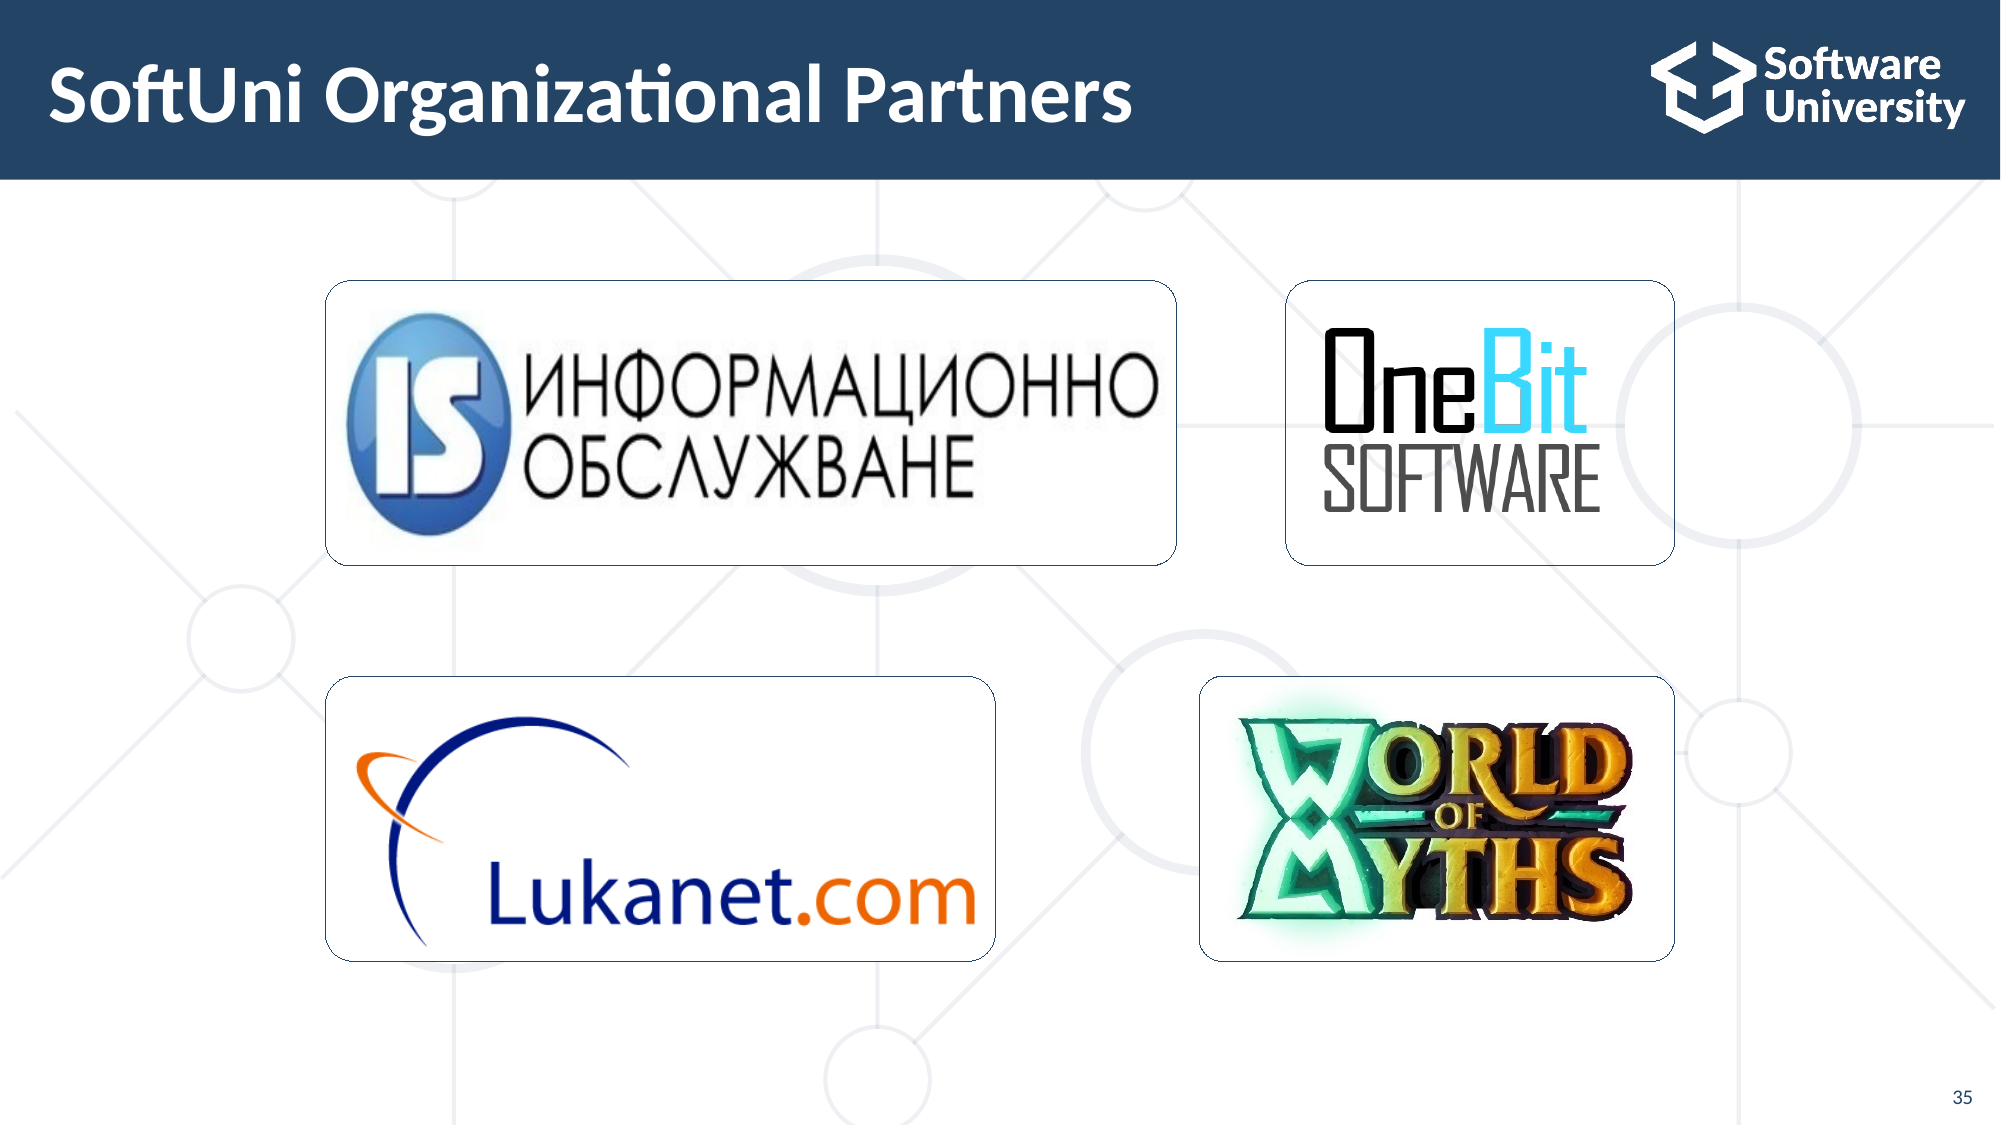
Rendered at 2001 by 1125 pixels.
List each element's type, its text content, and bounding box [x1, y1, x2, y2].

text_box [325, 280, 1675, 962]
slide_number ‹#› [1927, 1067, 1989, 1117]
picture [1651, 41, 1966, 134]
title SoftUni Organizational Partners [31, 16, 1625, 162]
